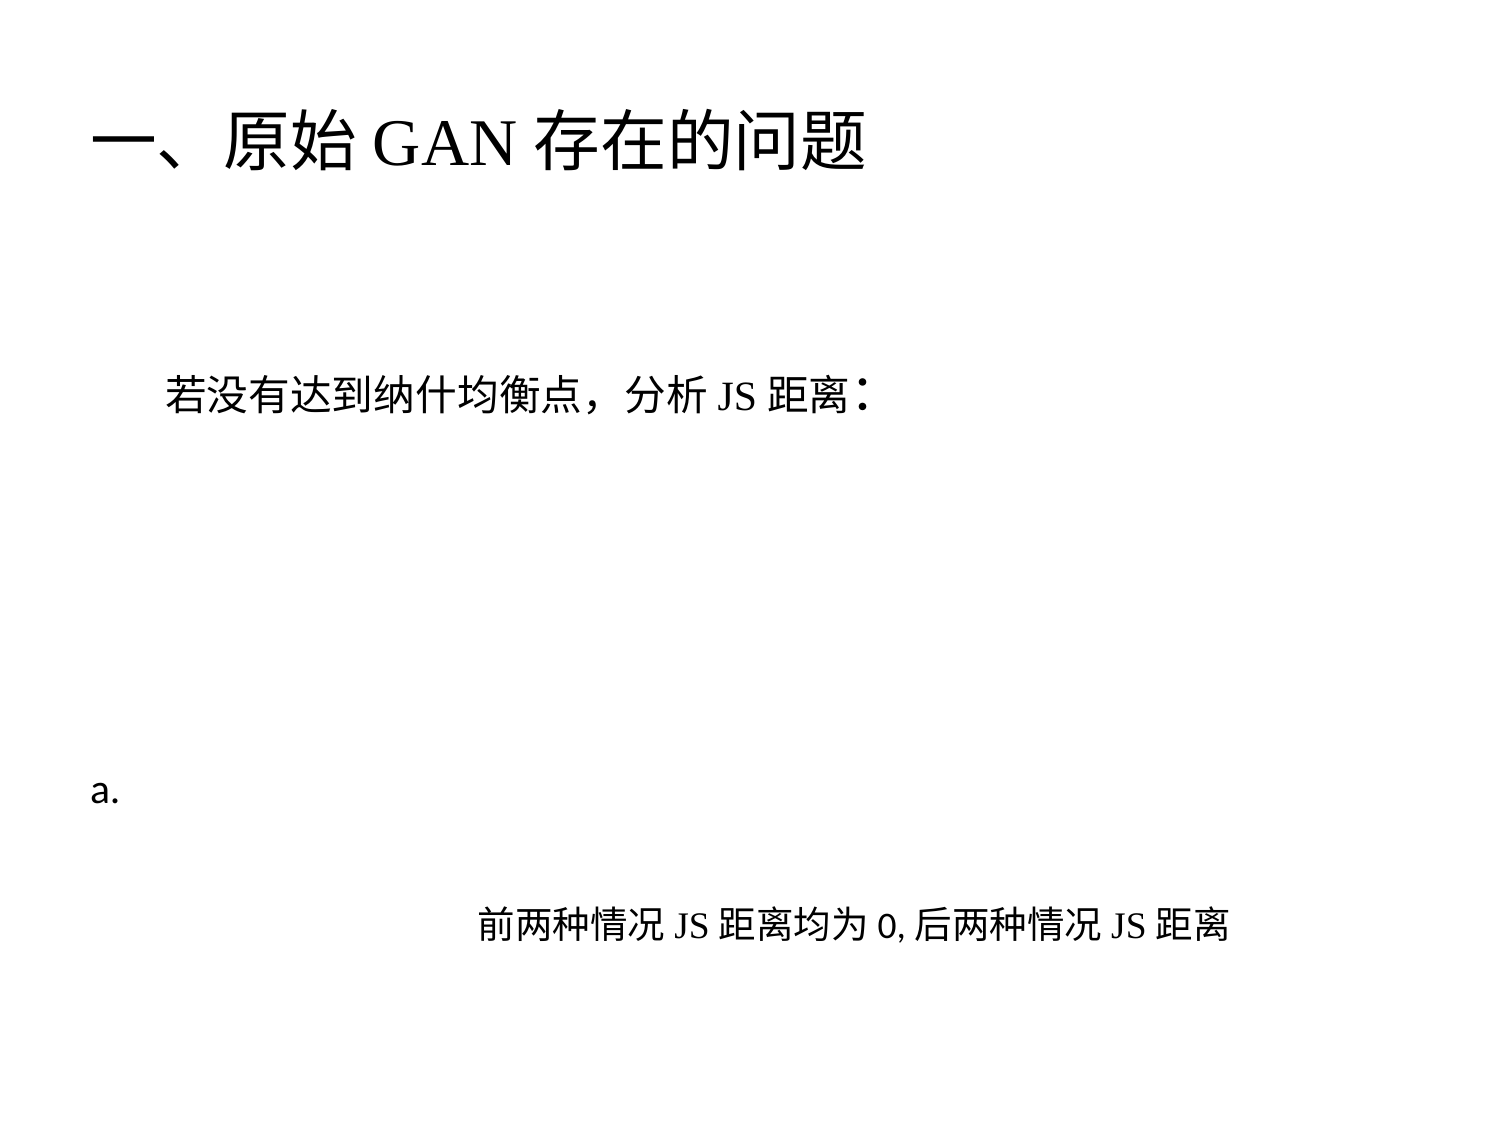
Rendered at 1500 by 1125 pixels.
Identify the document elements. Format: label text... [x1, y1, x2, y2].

title 一、原始GAN存在的问题 [75, 45, 1425, 233]
